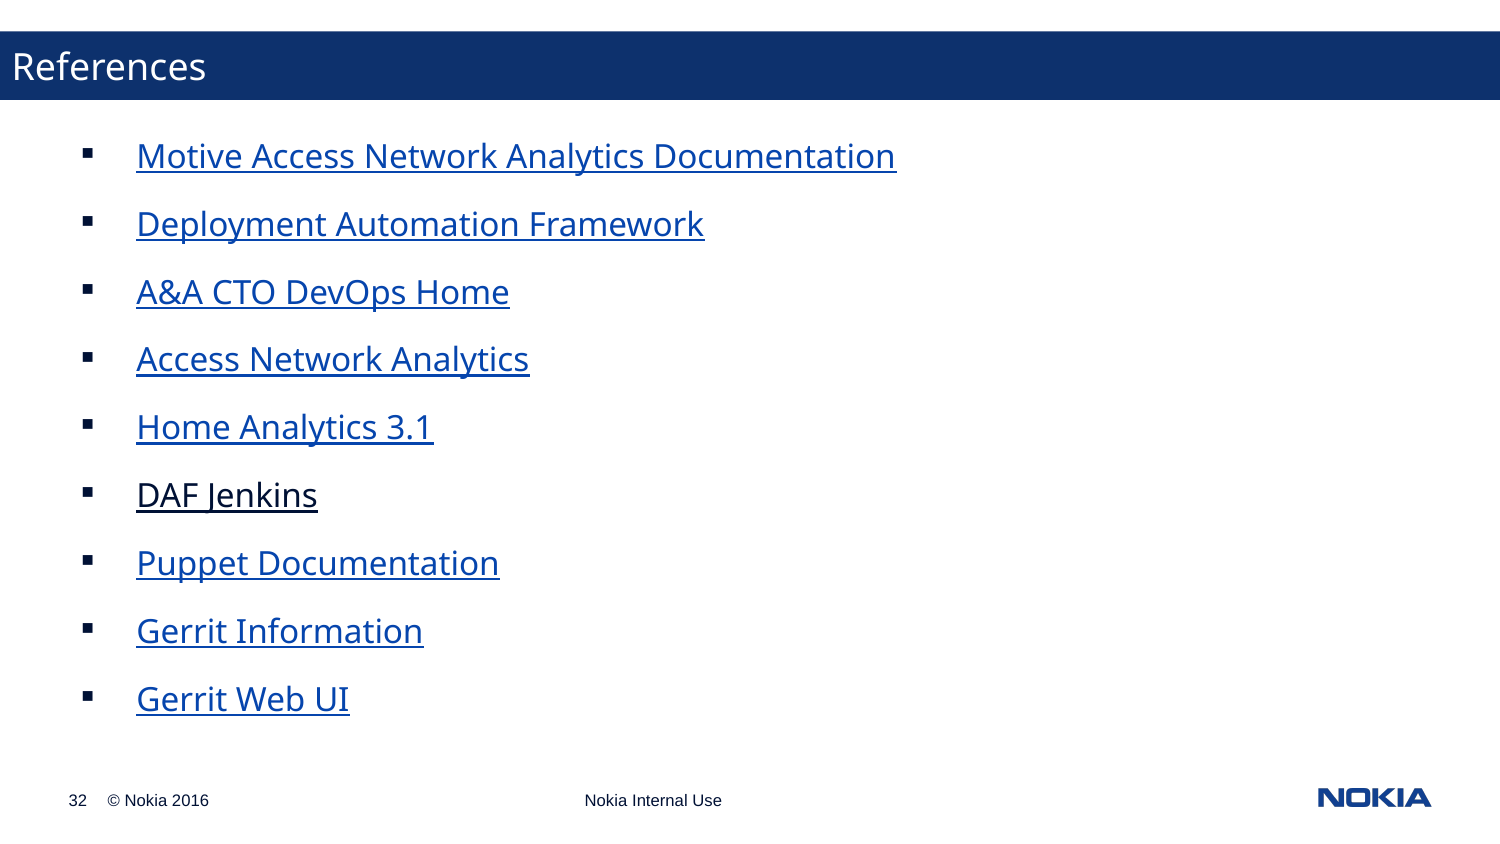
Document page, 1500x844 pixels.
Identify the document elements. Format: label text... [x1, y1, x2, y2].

text_box References [0, 31, 1500, 100]
text_box Motive Access Network Analytics Documentation Deployment Automation Framework A&A CTO DevOps Home Access Network Analytics Home Analytics 3.1 DAF Jenkins Puppet Documentation Gerrit Information Gerrit Web UI [68, 100, 1432, 844]
